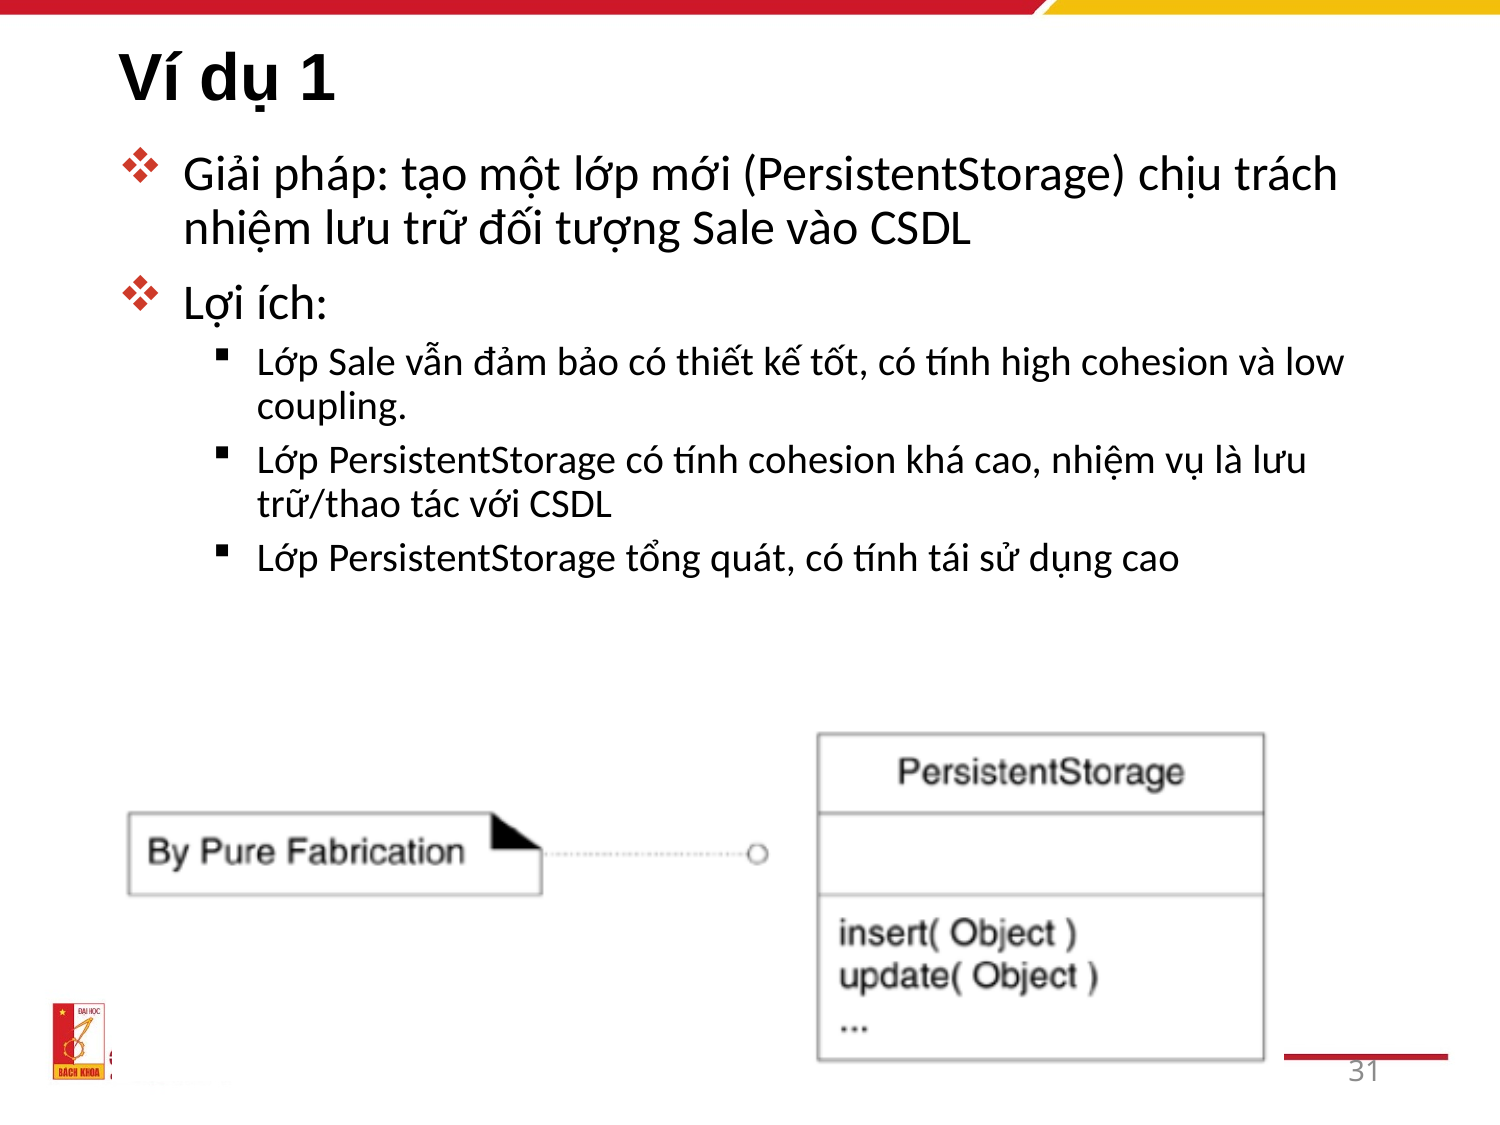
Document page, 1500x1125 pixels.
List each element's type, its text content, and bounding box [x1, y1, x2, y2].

picture [0, 0, 1500, 1125]
list Giải pháp: tạo một lớp mới (PersistentStorage) chịu trách nhiệm lưu trữ đối tượng Sale vào CSDL Lợi ích: Lớp Sale vẫn đảm bảo có thiết kế tốt, có tính high cohesion và low coupling. Lớp PersistentStorage có tính cohesion khá cao, nhiệm vụ là lưu trữ/thao tác với CSDL Lớp PersistentStorage tổng quát, có tính tái sử dụng cao [103, 139, 1397, 989]
title Ví dụ 1 [103, 18, 1397, 139]
slide_number 31 [1059, 1042, 1397, 1103]
